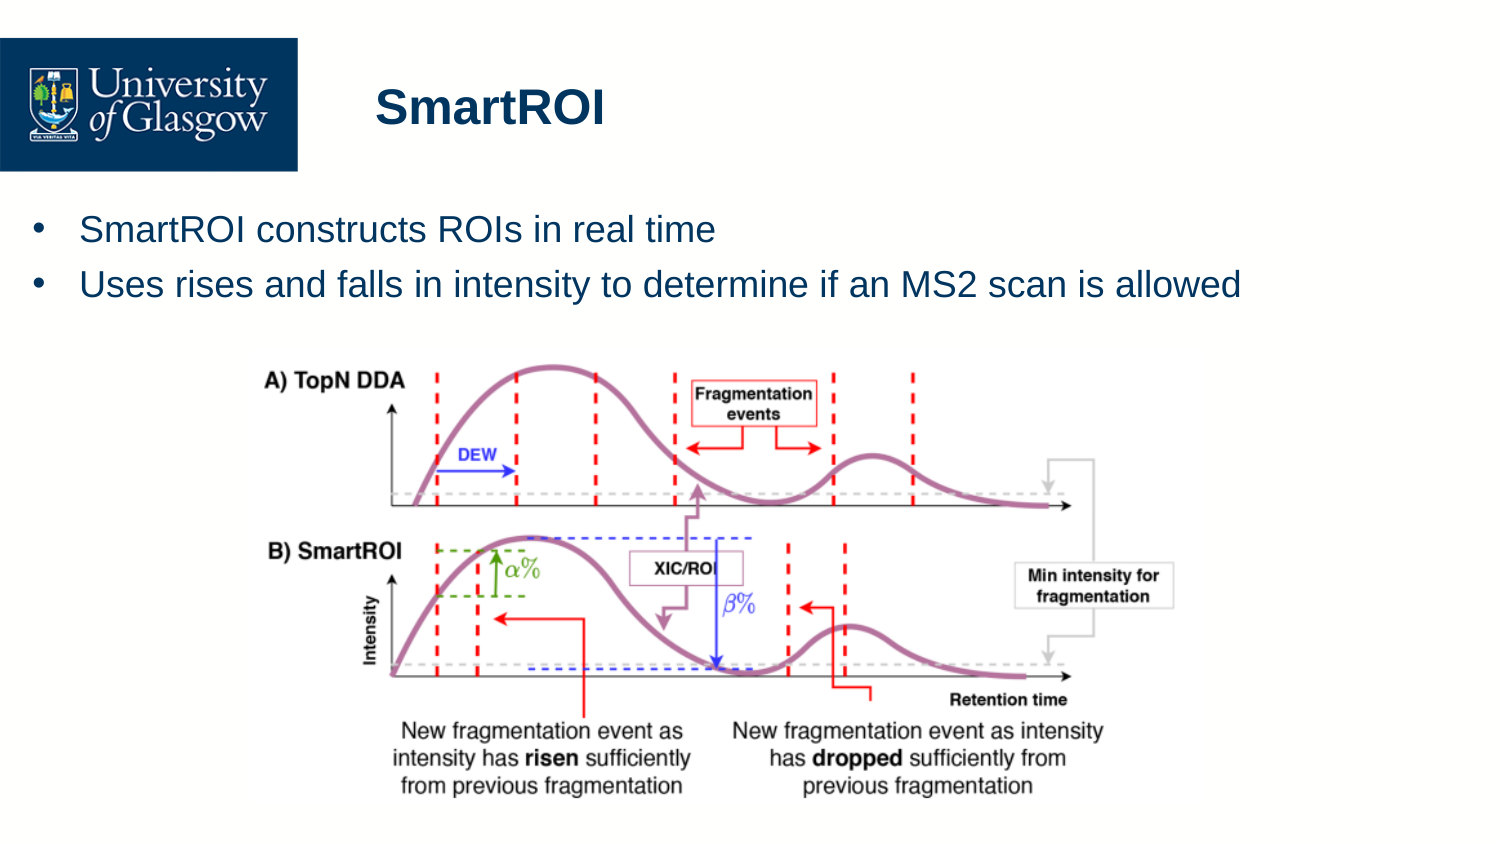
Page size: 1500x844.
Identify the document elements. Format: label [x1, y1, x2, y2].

picture [0, 0, 1500, 178]
picture [249, 350, 1204, 802]
text_box [17, 197, 1329, 313]
